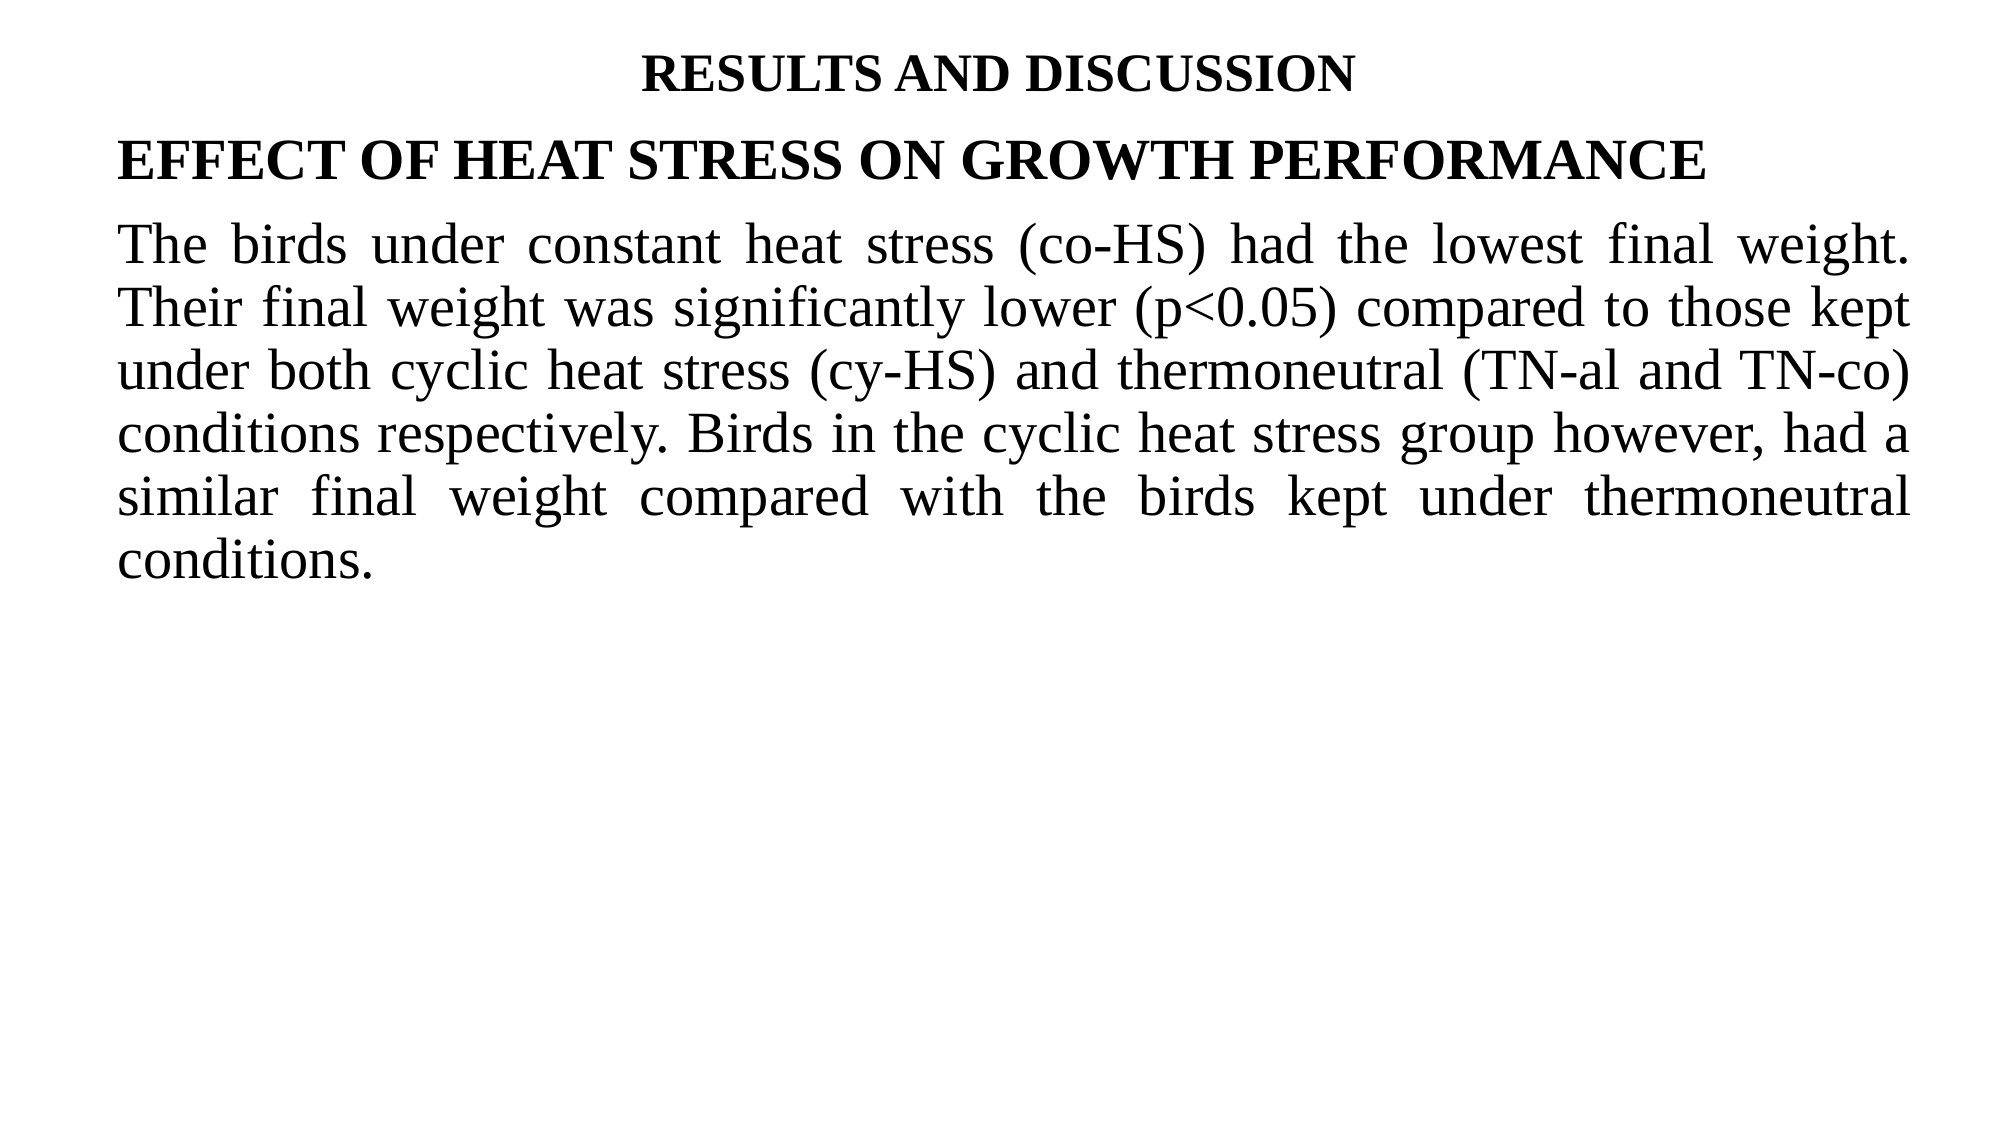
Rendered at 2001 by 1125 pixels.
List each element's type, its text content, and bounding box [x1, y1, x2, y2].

list EFFECT OF HEAT STRESS ON GROWTH PERFORMANCE The birds under constant heat stress (co-HS) had the lowest final weight. Their final weight was significantly lower (p<0.05) compared to those kept under both cyclic heat stress (cy-HS) and thermoneutral (TN-al and TN-co) conditions respectively. Birds in the cyclic heat stress group however, had a similar final weight compared with the birds kept under thermoneutral conditions. [102, 121, 1928, 1094]
title RESULTS AND DISCUSSION [137, 25, 1863, 121]
